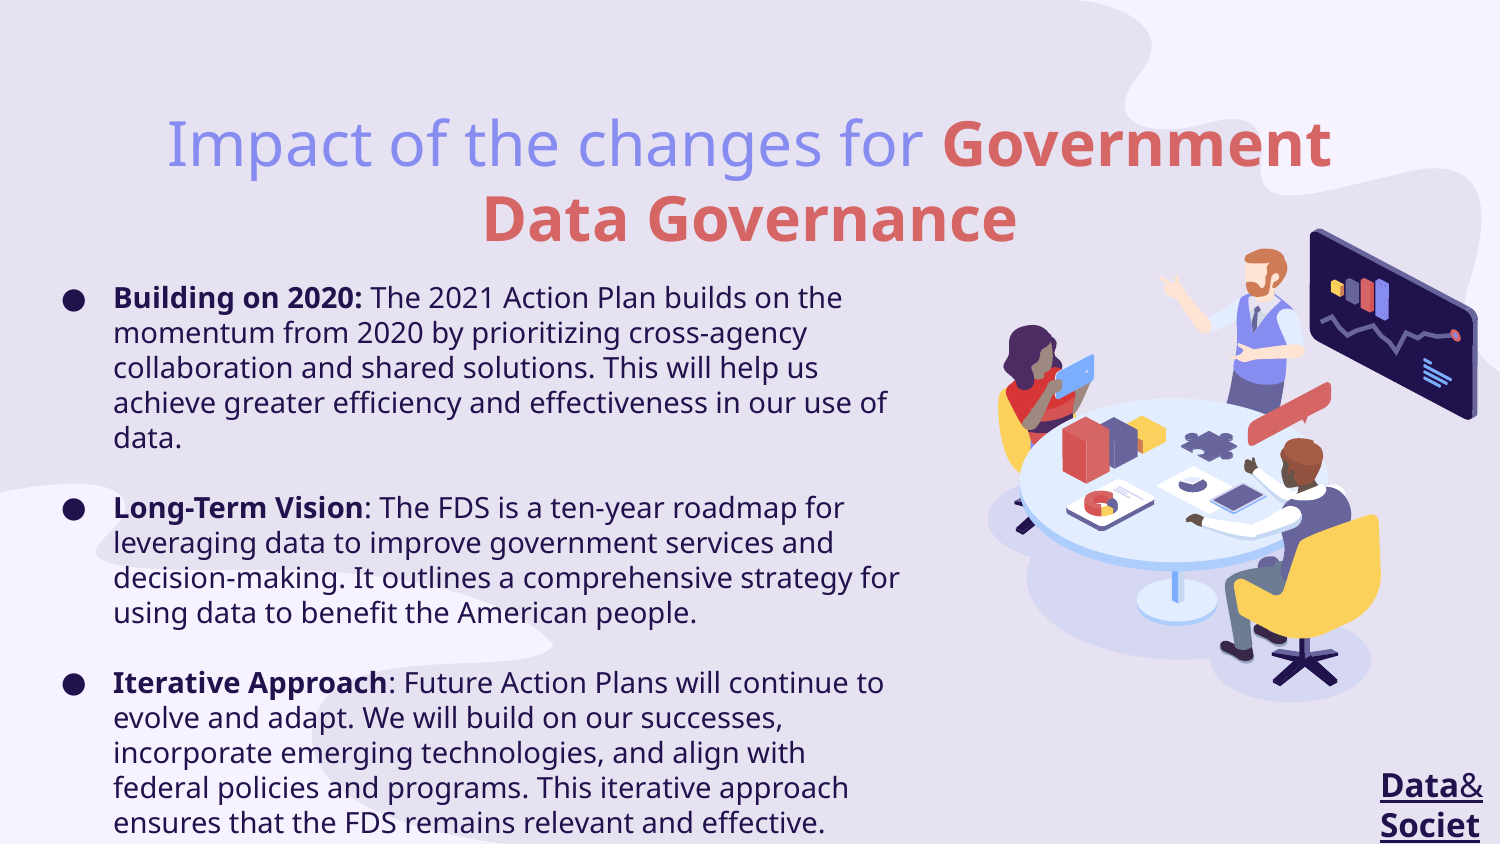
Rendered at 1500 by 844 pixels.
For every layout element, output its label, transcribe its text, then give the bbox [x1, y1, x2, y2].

text_box Building on 2020: The 2021 Action Plan builds on the momentum from 2020 by prioritizing cross-agency collaboration and shared solutions. This will help us achieve greater efficiency and effectiveness in our use of data. Long-Term Vision: The FDS is a ten-year roadmap for leveraging data to improve government services and decision-making. It outlines a comprehensive strategy for using data to benefit the American people. Iterative Approach: Future Action Plans will continue to evolve and adapt. We will build on our successes, incorporate emerging technologies, and align with federal policies and programs. This iterative approach ensures that the FDS remains relevant and effective. [23, 264, 918, 722]
title Impact of the changes for Government Data Governance [118, 88, 1382, 183]
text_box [979, 228, 1479, 703]
